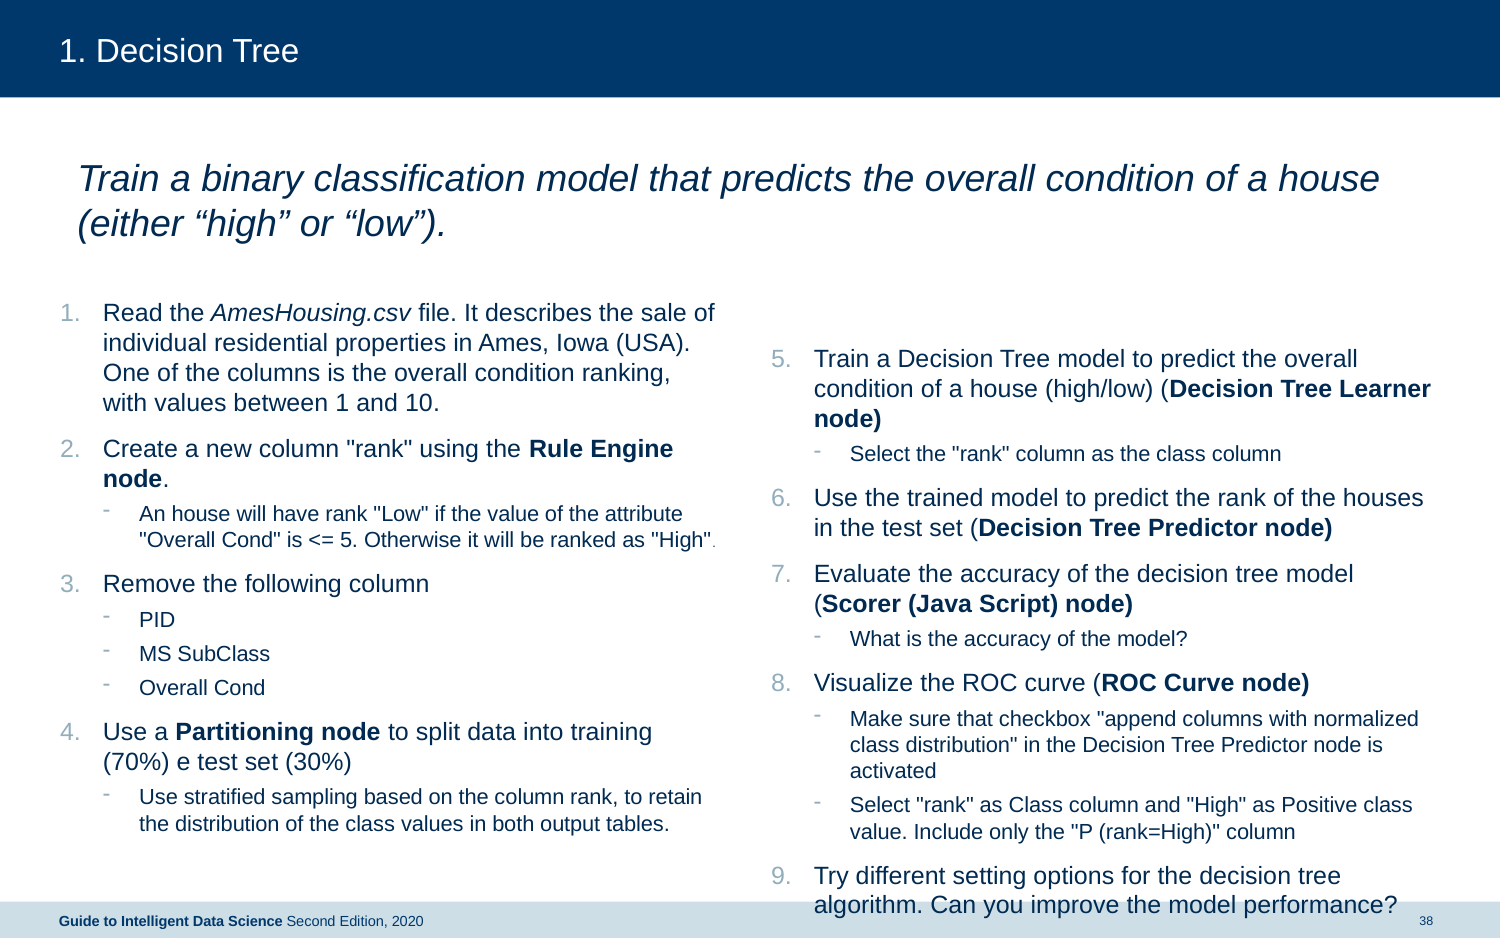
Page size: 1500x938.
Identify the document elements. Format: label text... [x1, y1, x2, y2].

list Train a binary classification model that predicts the overall condition of a house (either “high” or “low”). [77, 124, 1415, 274]
list Read the AmesHousing.csv file. It describes the sale of individual residential properties in Ames, Iowa (USA). One of the columns is the overall condition ranking, with values between 1 and 10. Create a new column "rank" using the Rule Engine node. An house will have rank "Low" if the value of the attribute "Overall Cond" is <= 5. Otherwise it will be ranked as "High". Remove the following column PID MS SubClass Overall Cond Use a Partitioning node to split data into training (70%) e test set (30%) Use stratified sampling based on the column rank, to retain the distribution of the class values in both output tables. Train a Decision Tree model to predict the overall condition of a house (high/low) (Decision Tree Learner node) Select the "rank" column as the class column Use the trained model to predict the rank of the houses in the test set (Decision Tree Predictor node) Evaluate the accuracy of the decision tree model (Scorer (Java Script) node) What is the accuracy of the model? Visualize the ROC curve (ROC Curve node) Make sure that checkbox "append columns with normalized class distribution" in the Decision Tree Predictor node is activated Select "rank" as Class column and "High" as Positive class value. Include only the "P (rank=High)" column Try different setting options for the decision tree algorithm. Can you improve the model performance? [59, 296, 1434, 855]
footer Guide to Intelligent Data Science Second Edition, 2020 [58, 900, 717, 938]
title 1. Decision Tree [58, 28, 1442, 70]
slide_number 38 [1411, 900, 1442, 938]
